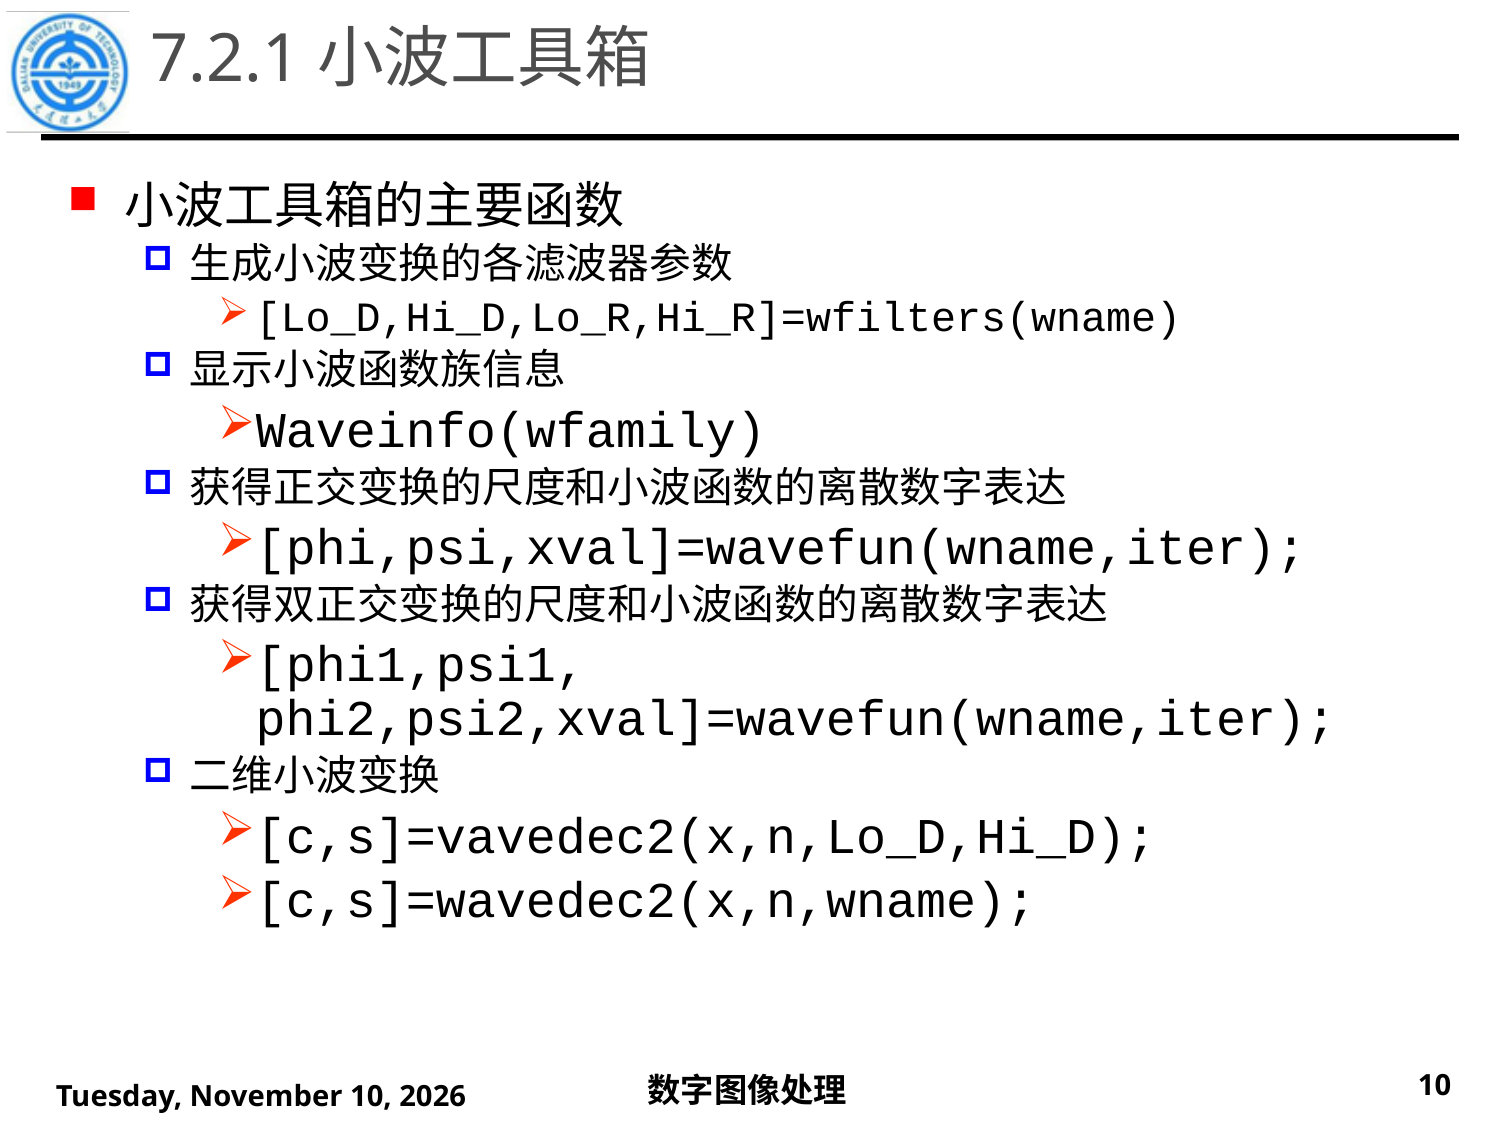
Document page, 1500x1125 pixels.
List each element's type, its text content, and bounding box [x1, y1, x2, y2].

title 7.2.1小波工具箱 [135, 21, 1412, 103]
list 小波工具箱的主要函数 生成小波变换的各滤波器参数 [Lo_D,Hi_D,Lo_R,Hi_R]=wfilters(wname) 显示小波函数族信息 Waveinfo(wfamily) 获得正交变换的尺度和小波函数的离散数字表达 [phi,psi,xval]=wavefun(wname,iter); 获得双正交变换的尺度和小波函数的离散数字表达 [phi1,psi1, phi2,psi2,xval]=wavefun(wname,iter); 二维小波变换 [c,s]=vavedec2(x,n,Lo_D,Hi_D); [c,s]=wavedec2(x,n,wname); [52, 172, 1436, 1048]
picture [6, 10, 130, 136]
